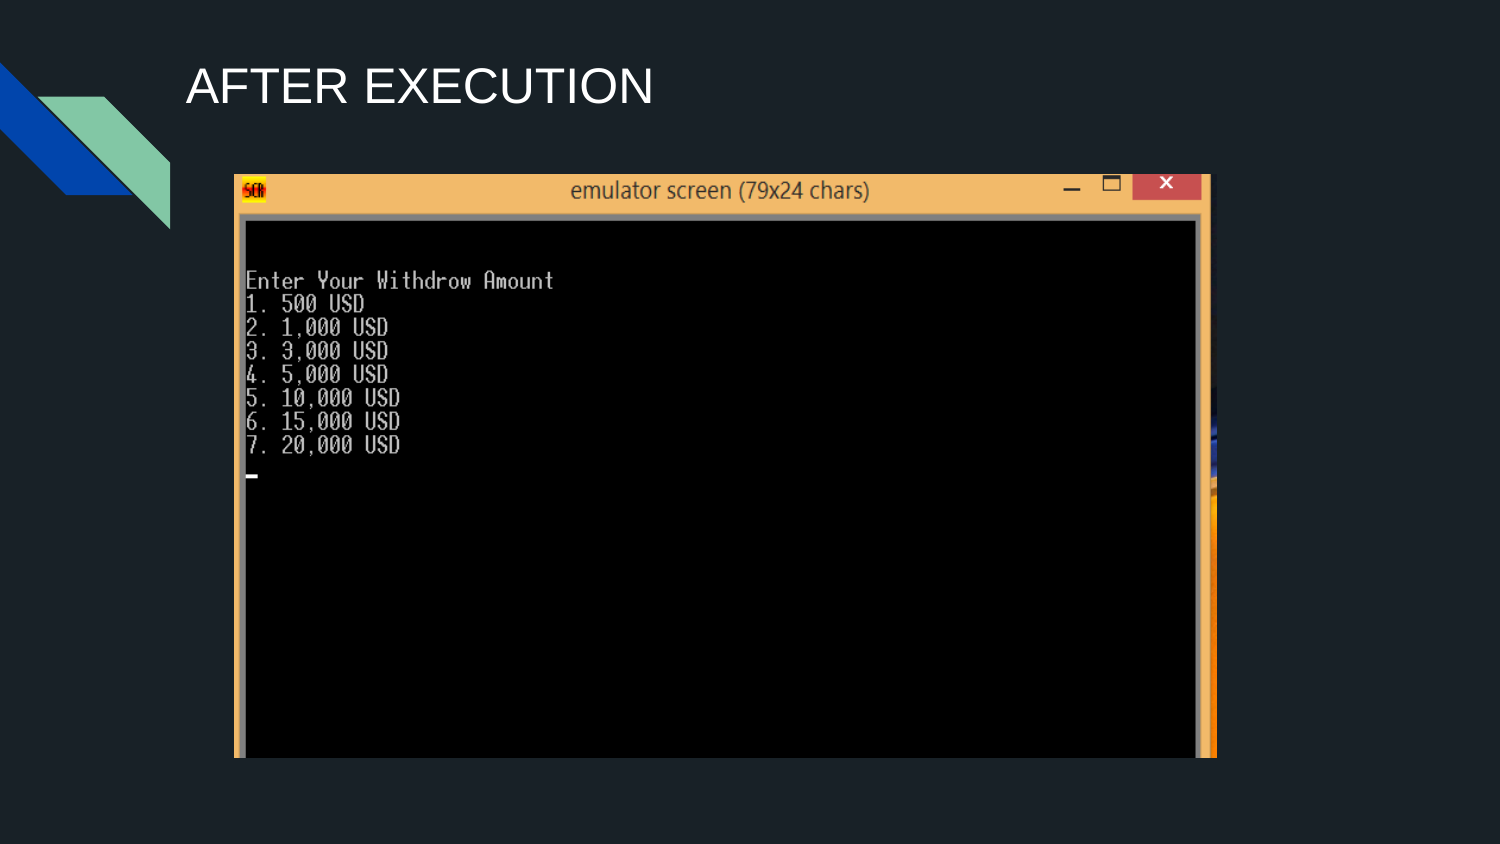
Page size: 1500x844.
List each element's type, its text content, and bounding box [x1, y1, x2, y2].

picture [233, 174, 1217, 759]
title AFTER EXECUTION [170, 38, 1367, 152]
